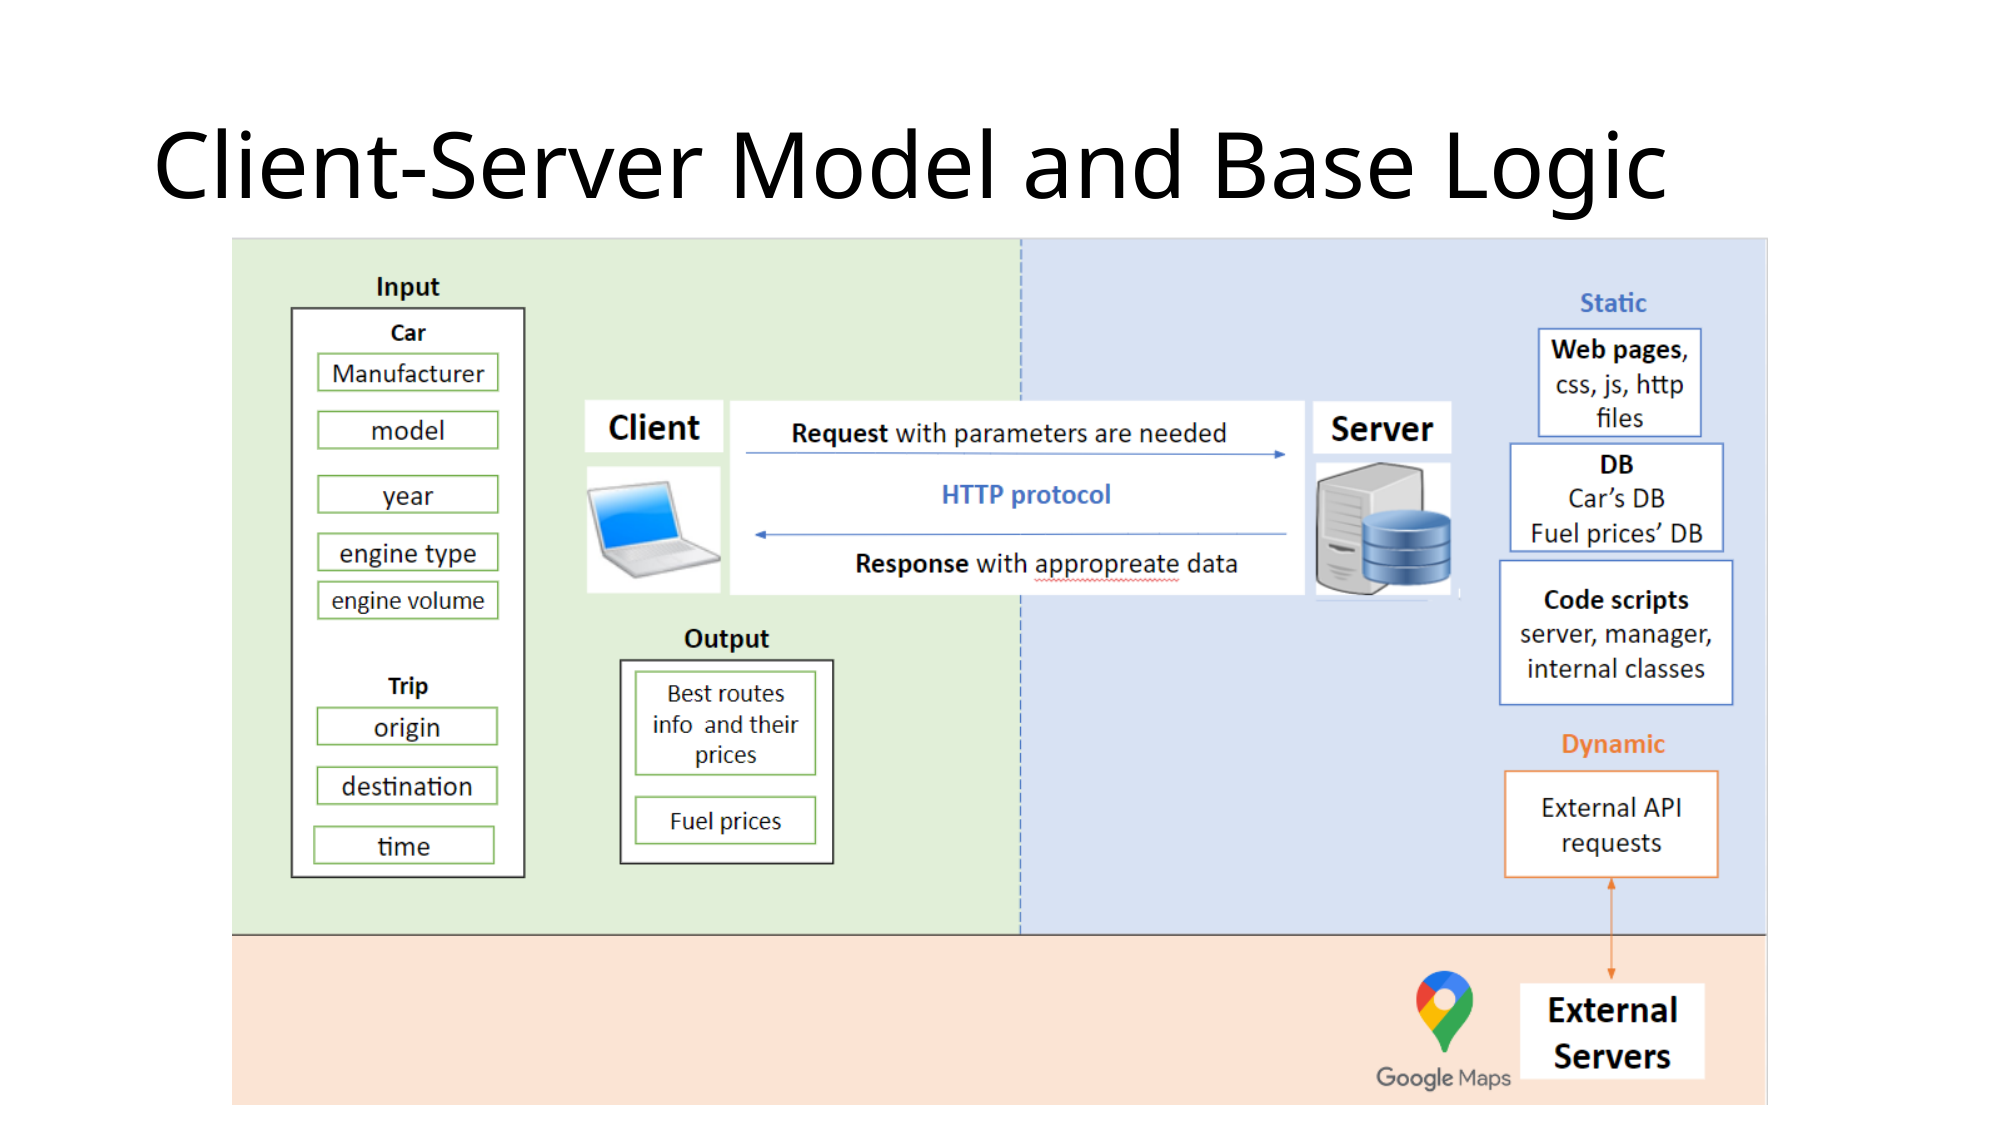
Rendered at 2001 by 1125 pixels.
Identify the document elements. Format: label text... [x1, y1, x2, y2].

picture [232, 237, 1768, 1105]
title Client-Server Model and Base Logic [137, 59, 1863, 278]
